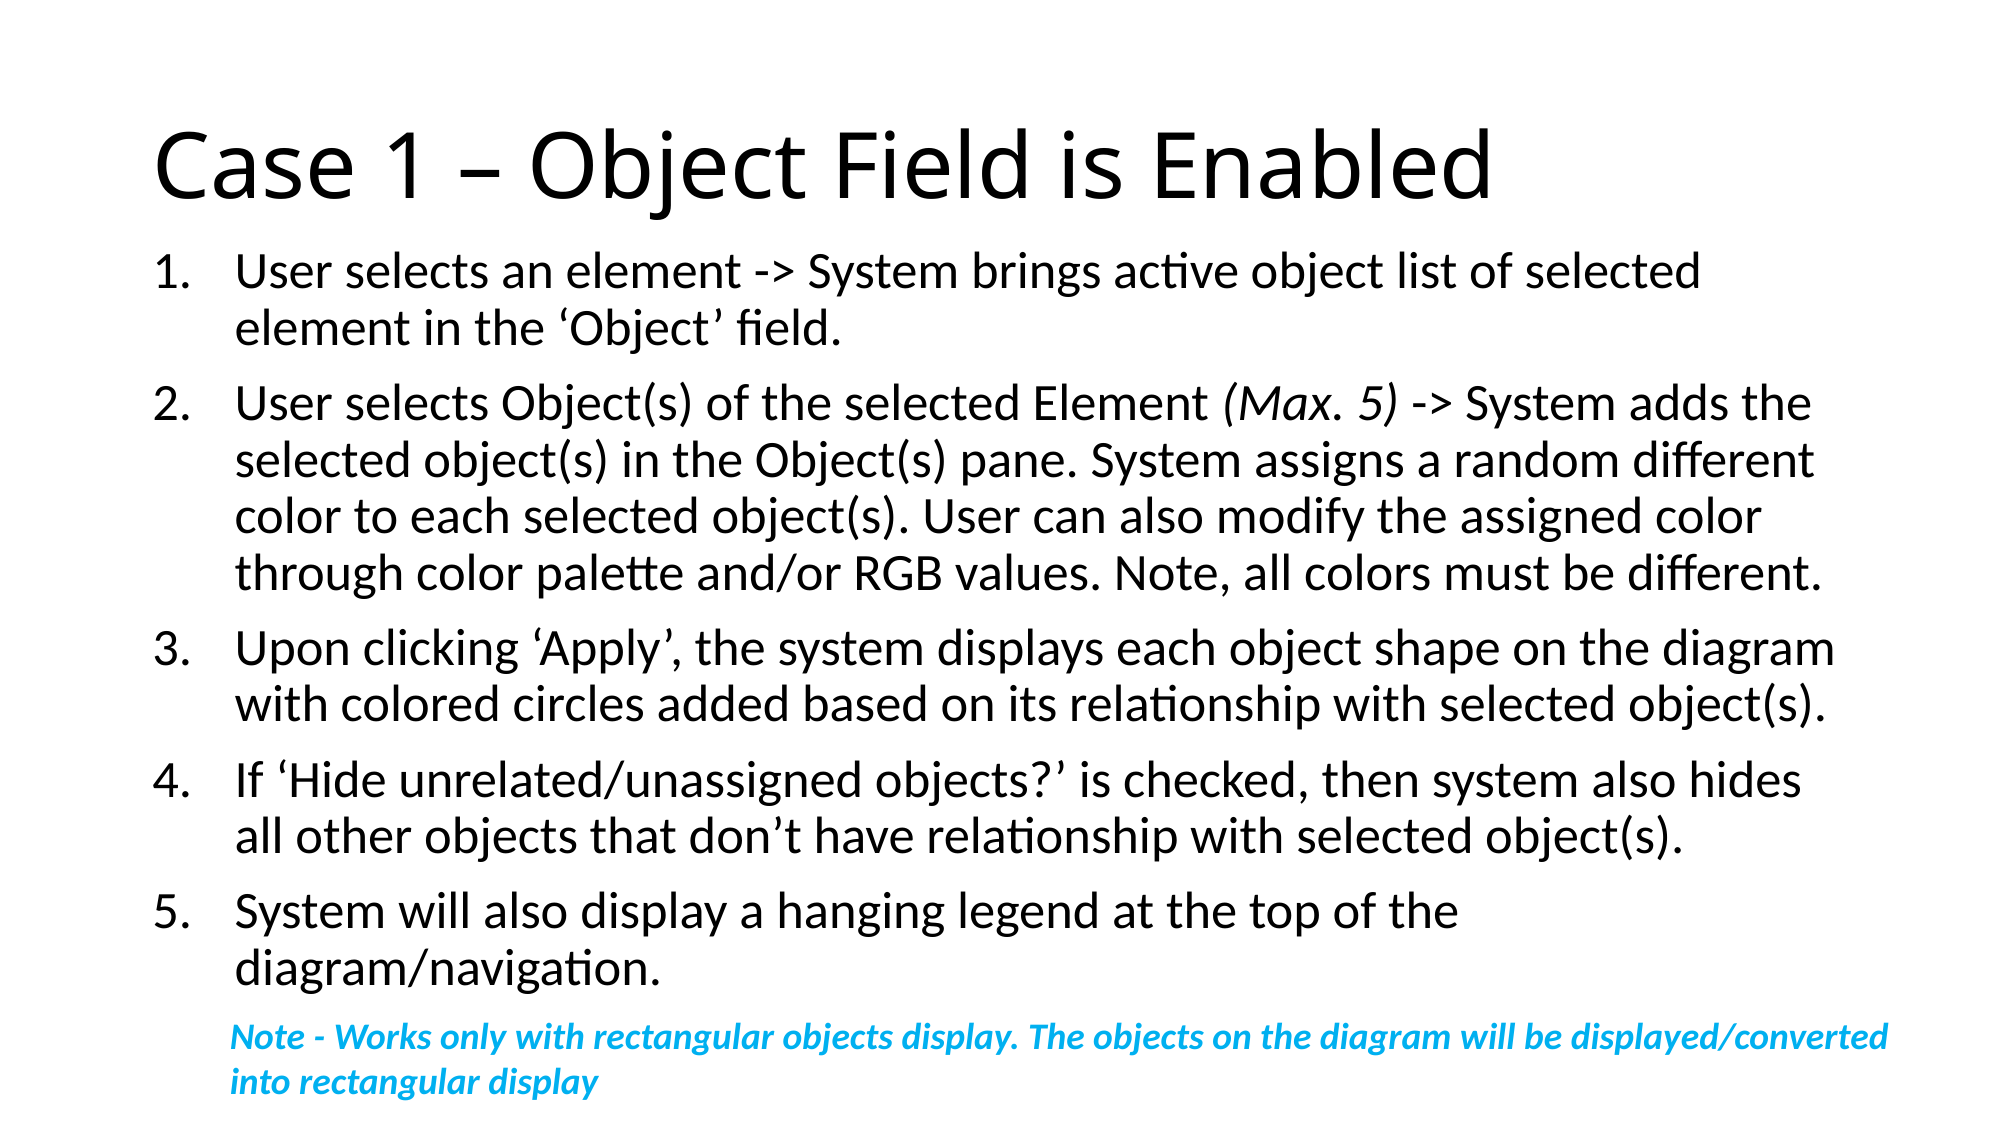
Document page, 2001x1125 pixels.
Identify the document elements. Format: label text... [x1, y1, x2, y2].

title Case 1 – Object Field is Enabled [137, 59, 1863, 236]
list User selects an element -> System brings active object list of selected element in the ‘Object’ field. User selects Object(s) of the selected Element (Max. 5) -> System adds the selected object(s) in the Object(s) pane. System assigns a random different color to each selected object(s). User can also modify the assigned color through color palette and/or RGB values. Note, all colors must be different. Upon clicking ‘Apply’, the system displays each object shape on the diagram with colored circles added based on its relationship with selected object(s). If ‘Hide unrelated/unassigned objects?’ is checked, then system also hides all other objects that don’t have relationship with selected object(s). System will also display a hanging legend at the top of the diagram/navigation. [137, 236, 1863, 1019]
text_box Note - Works only with rectangular objects display. The objects on the diagram will be displayed/converted into rectangular display [215, 1004, 1915, 1110]
